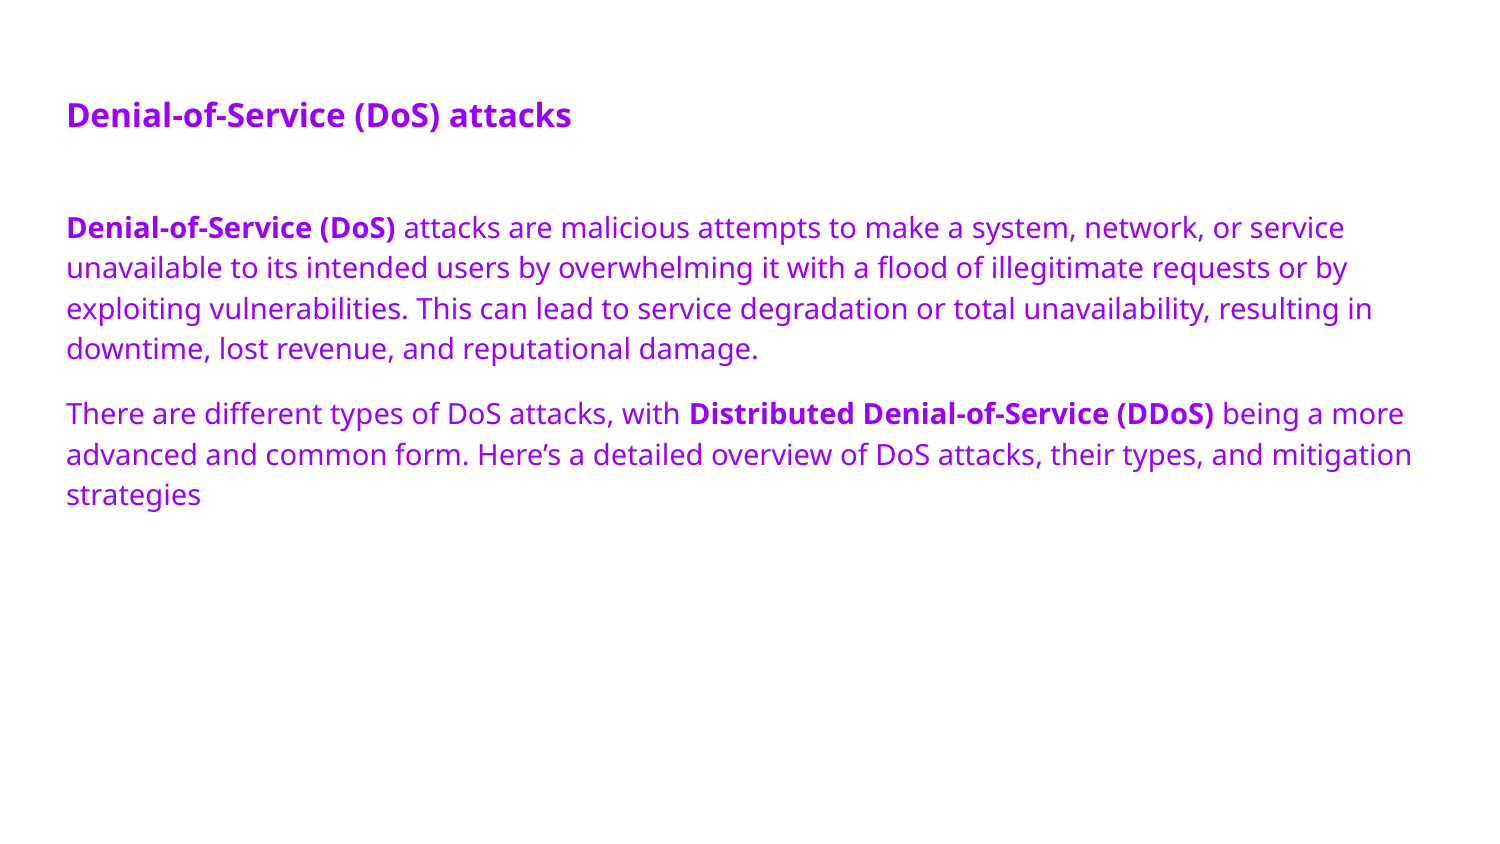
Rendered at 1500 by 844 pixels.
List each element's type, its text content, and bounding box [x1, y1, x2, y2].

title Denial-of-Service (DoS) attacks [51, 72, 1449, 167]
list Denial-of-Service (DoS) attacks are malicious attempts to make a system, network, or service unavailable to its intended users by overwhelming it with a flood of illegitimate requests or by exploiting vulnerabilities. This can lead to service degradation or total unavailability, resulting in downtime, lost revenue, and reputational damage. There are different types of DoS attacks, with Distributed Denial-of-Service (DDoS) being a more advanced and common form. Here’s a detailed overview of DoS attacks, their types, and mitigation strategies [51, 189, 1449, 750]
